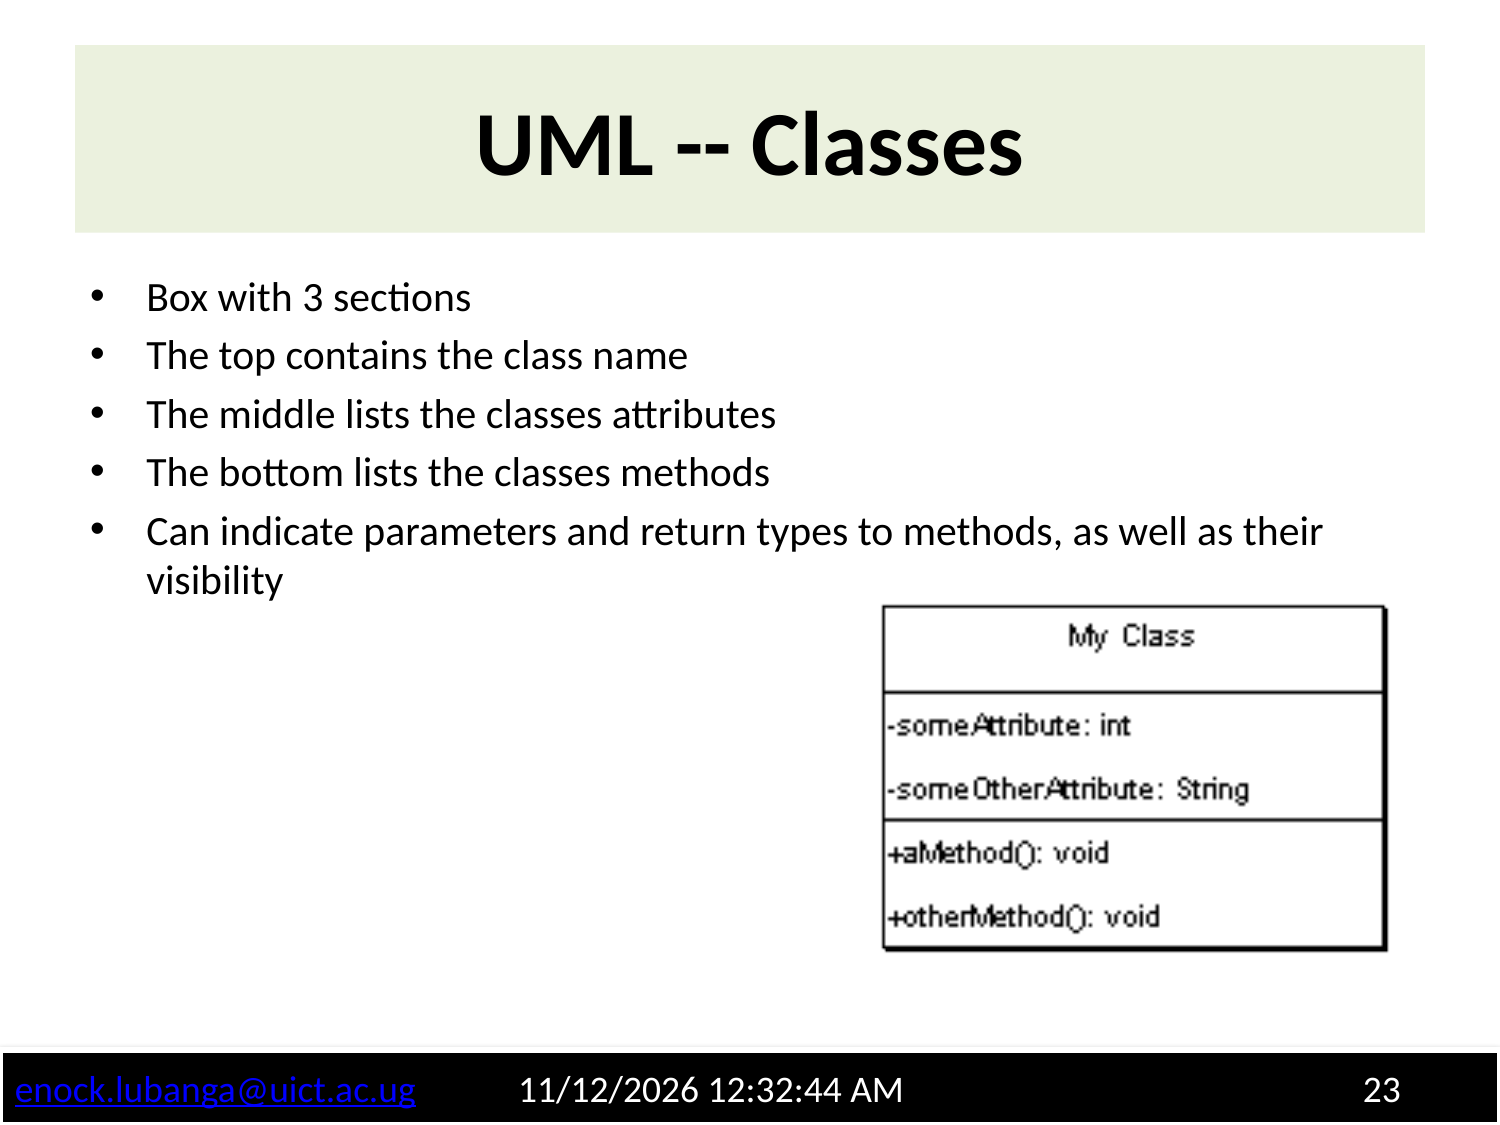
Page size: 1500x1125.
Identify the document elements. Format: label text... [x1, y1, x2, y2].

list Box with 3 sections The top contains the class name The middle lists the classes attributes The bottom lists the classes methods Can indicate parameters and return types to methods, as well as their visibility [75, 262, 1425, 1005]
picture [870, 593, 1399, 963]
title UML -- Classes [75, 45, 1425, 233]
